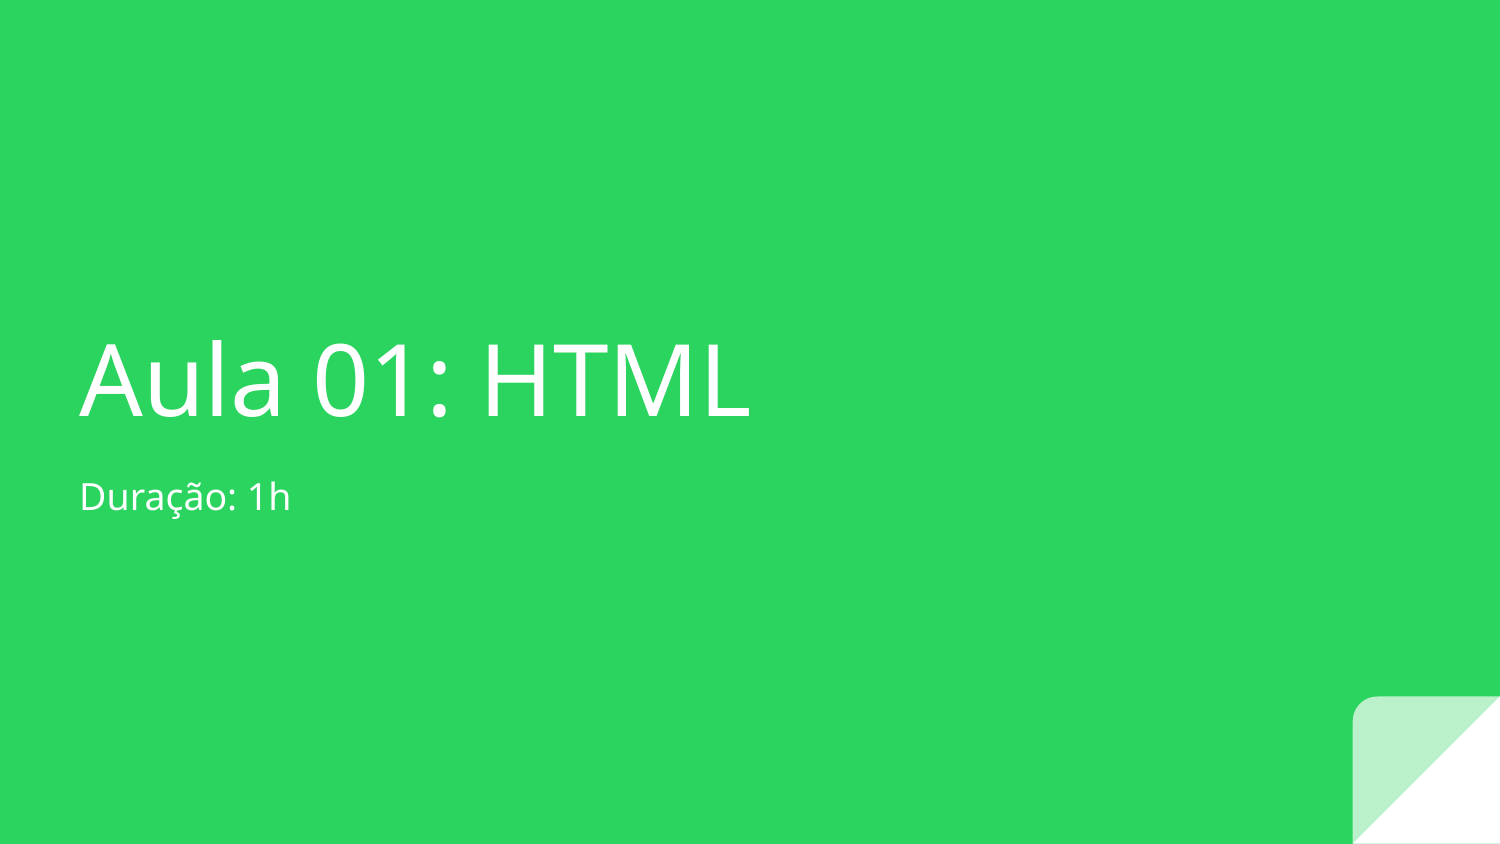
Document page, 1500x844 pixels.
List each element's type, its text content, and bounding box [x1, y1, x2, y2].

title Aula 01: HTML [64, 298, 1413, 452]
subtitle Duração: 1h [64, 457, 1413, 529]
